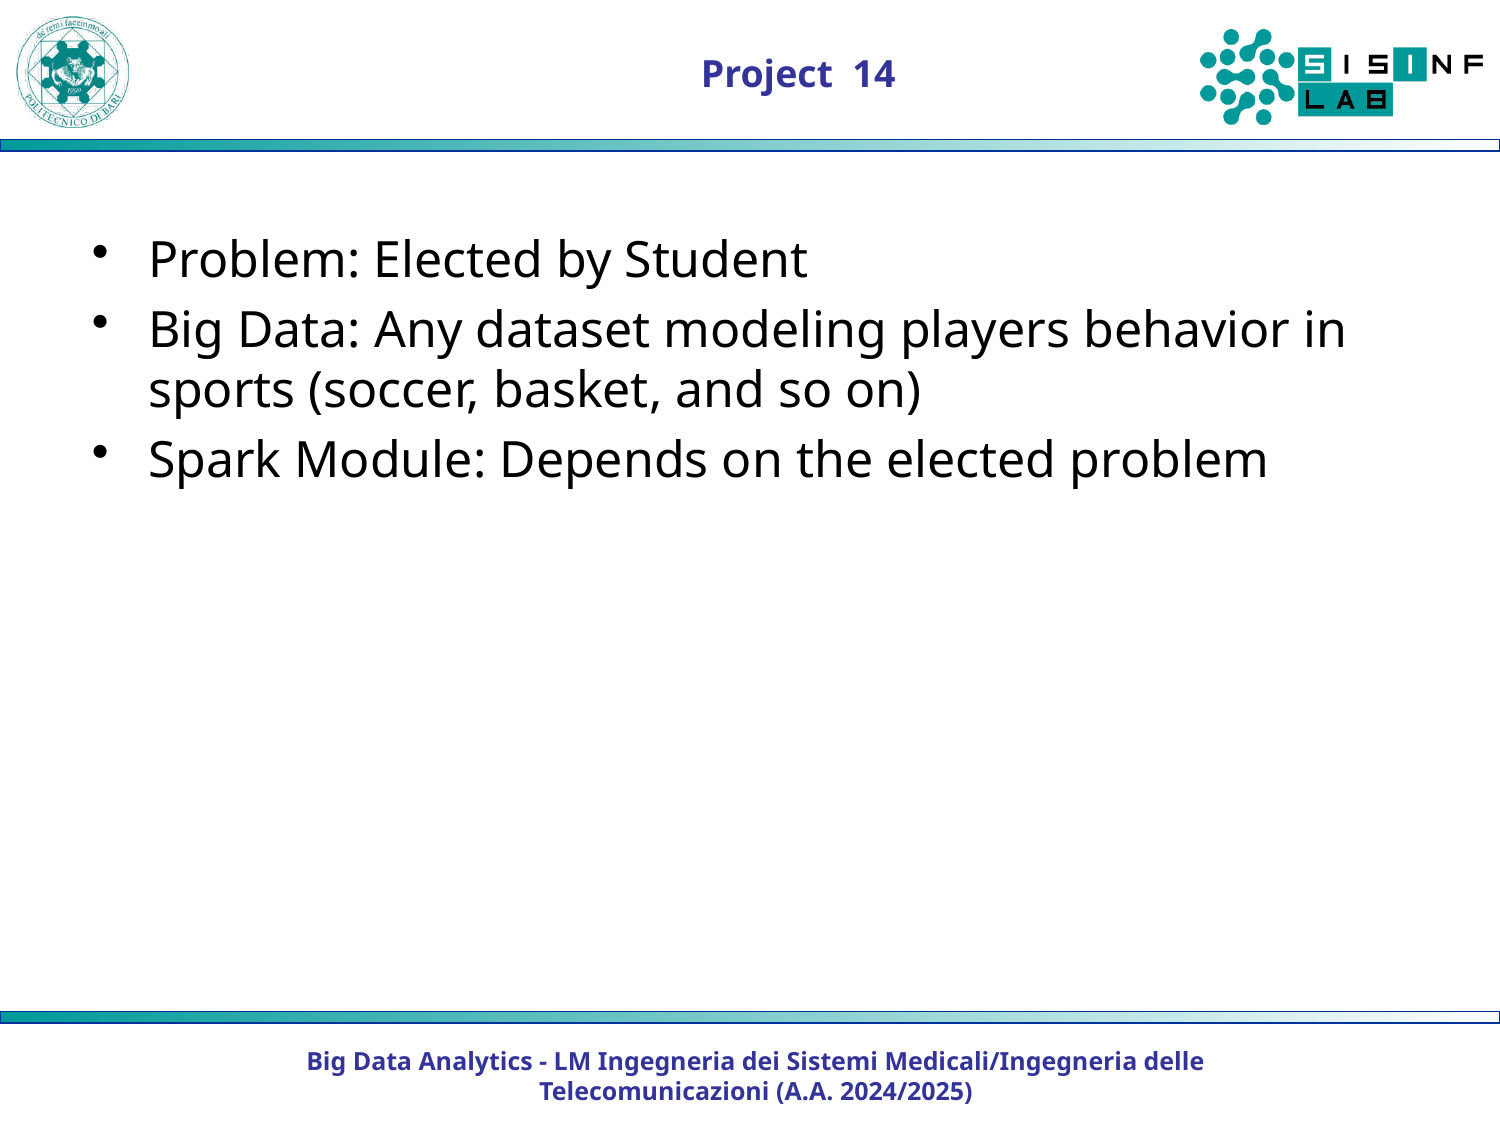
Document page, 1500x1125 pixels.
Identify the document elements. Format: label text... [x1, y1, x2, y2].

title Project 14 [419, 18, 1188, 126]
picture [1200, 28, 1483, 125]
picture [16, 16, 129, 128]
footer Big Data Analytics - LM Ingegneria dei Sistemi Medicali/Ingegneria delle Telecomunicazioni (A.A. 2024/2025) [249, 1037, 1263, 1093]
list Problem: Elected by Student Big Data: Any dataset modeling players behavior in sports (soccer, basket, and so on) Spark Module: Depends on the elected problem [76, 219, 1428, 963]
